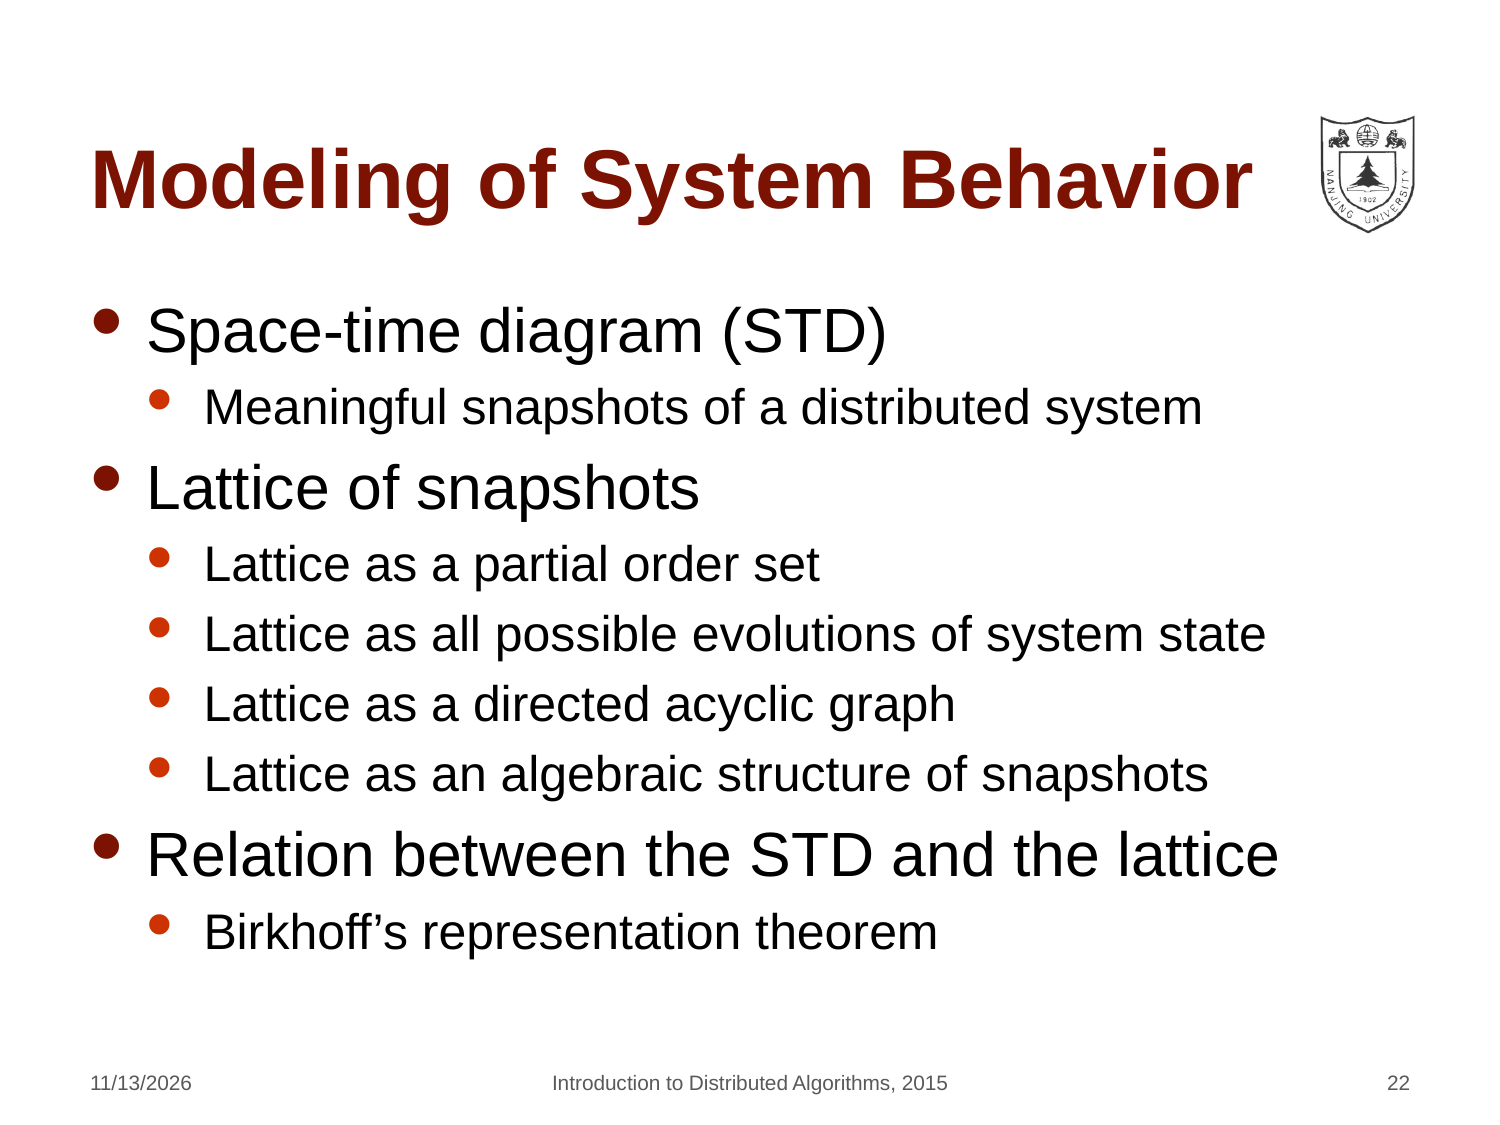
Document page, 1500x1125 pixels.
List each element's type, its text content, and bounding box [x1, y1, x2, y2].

list Space-time diagram (STD) Meaningful snapshots of a distributed system Lattice of snapshots Lattice as a partial order set Lattice as all possible evolutions of system state Lattice as a directed acyclic graph Lattice as an algebraic structure of snapshots Relation between the STD and the lattice Birkhoff’s representation theorem [74, 281, 1426, 1056]
title Modeling of System Behavior [74, 19, 1313, 233]
footer Introduction to Distributed Algorithms, 2015 [512, 1061, 988, 1122]
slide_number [74, 1061, 426, 1122]
slide_number 22 [1074, 1061, 1426, 1122]
